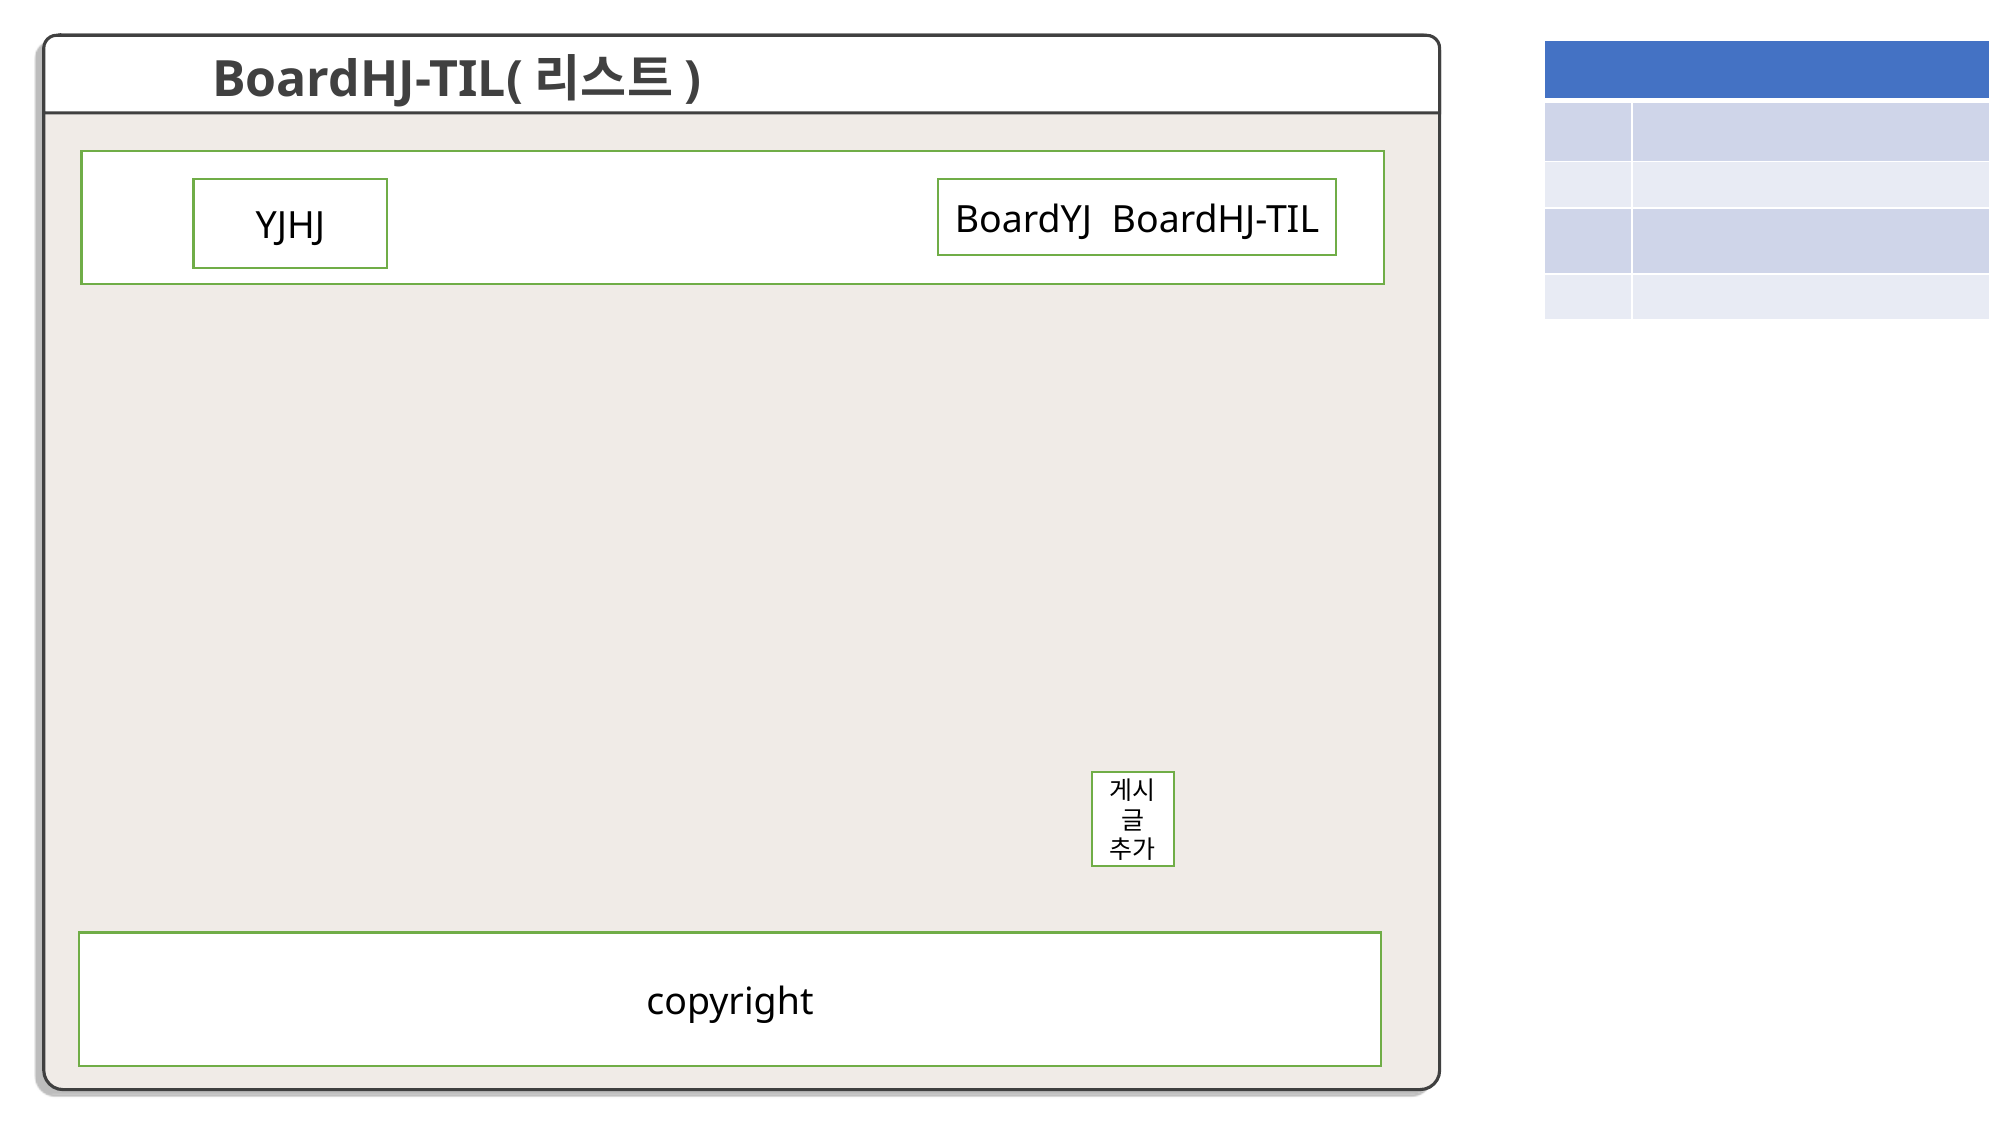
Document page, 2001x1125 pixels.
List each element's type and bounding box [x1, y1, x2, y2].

table_cell [1545, 162, 1631, 207]
table_header [1545, 41, 1989, 98]
table_cell [1633, 275, 1989, 319]
table_cell [1545, 103, 1631, 161]
table_cell [1633, 103, 1989, 161]
text_box [43, 35, 1440, 1090]
table_cell [1633, 162, 1989, 207]
table_cell [1633, 209, 1989, 273]
table_cell [1545, 275, 1631, 319]
table_cell [1545, 209, 1631, 273]
